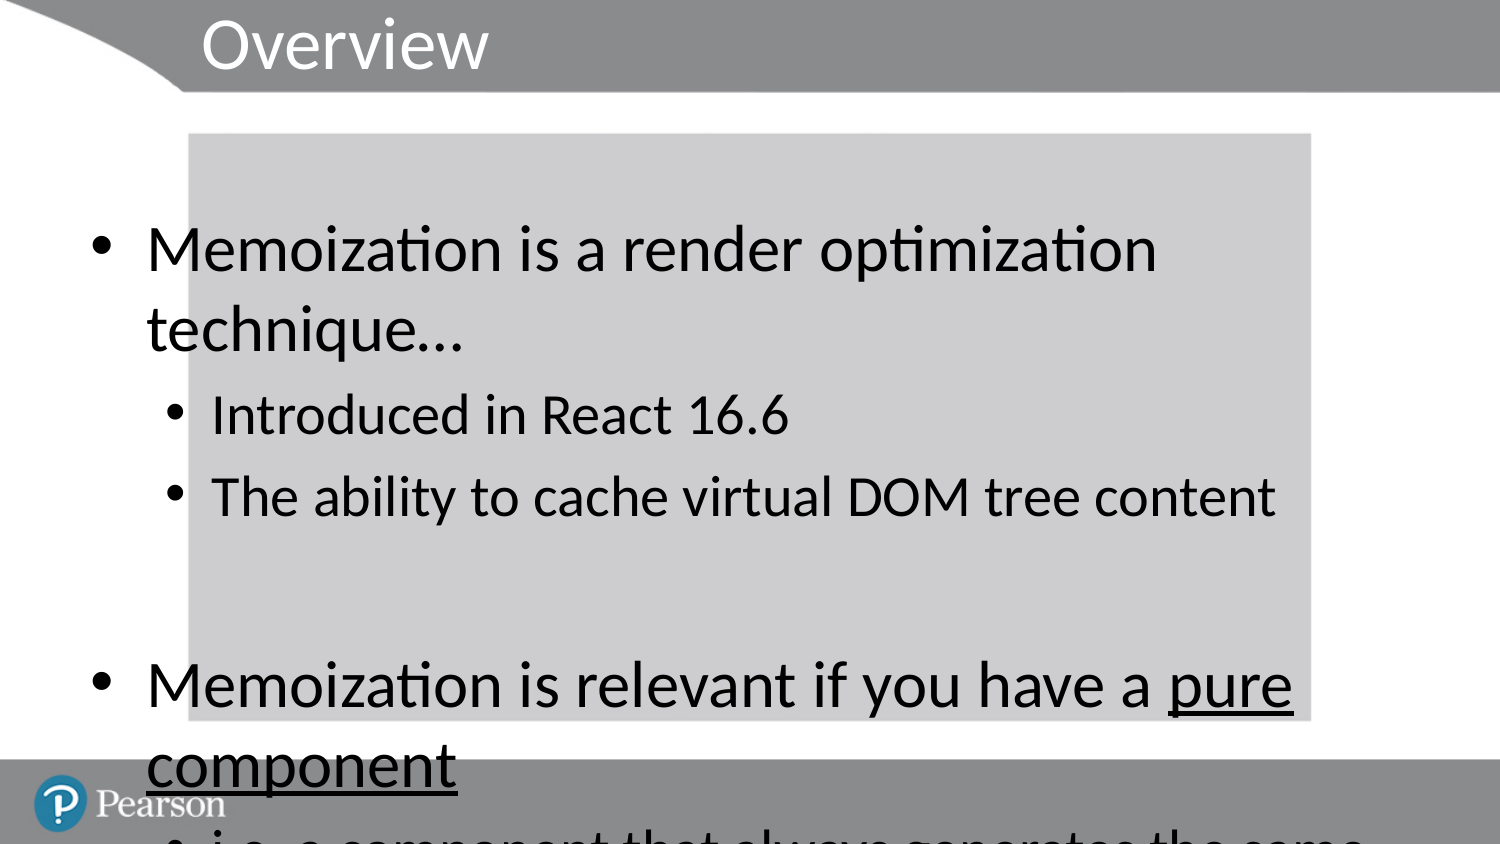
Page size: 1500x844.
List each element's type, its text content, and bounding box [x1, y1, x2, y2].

picture [0, 0, 1500, 844]
title Overview [186, 0, 1425, 79]
list Memoization is a render optimization technique… Introduced in React 16.6 The ability to cache virtual DOM tree content Memoization is relevant if you have a pure component i.e. a component that always generates the same virtual DOM tree for a given set of input properties React caches the virtual DOM tree when the component is first rendered, then reuses the cached content later [75, 196, 1425, 754]
